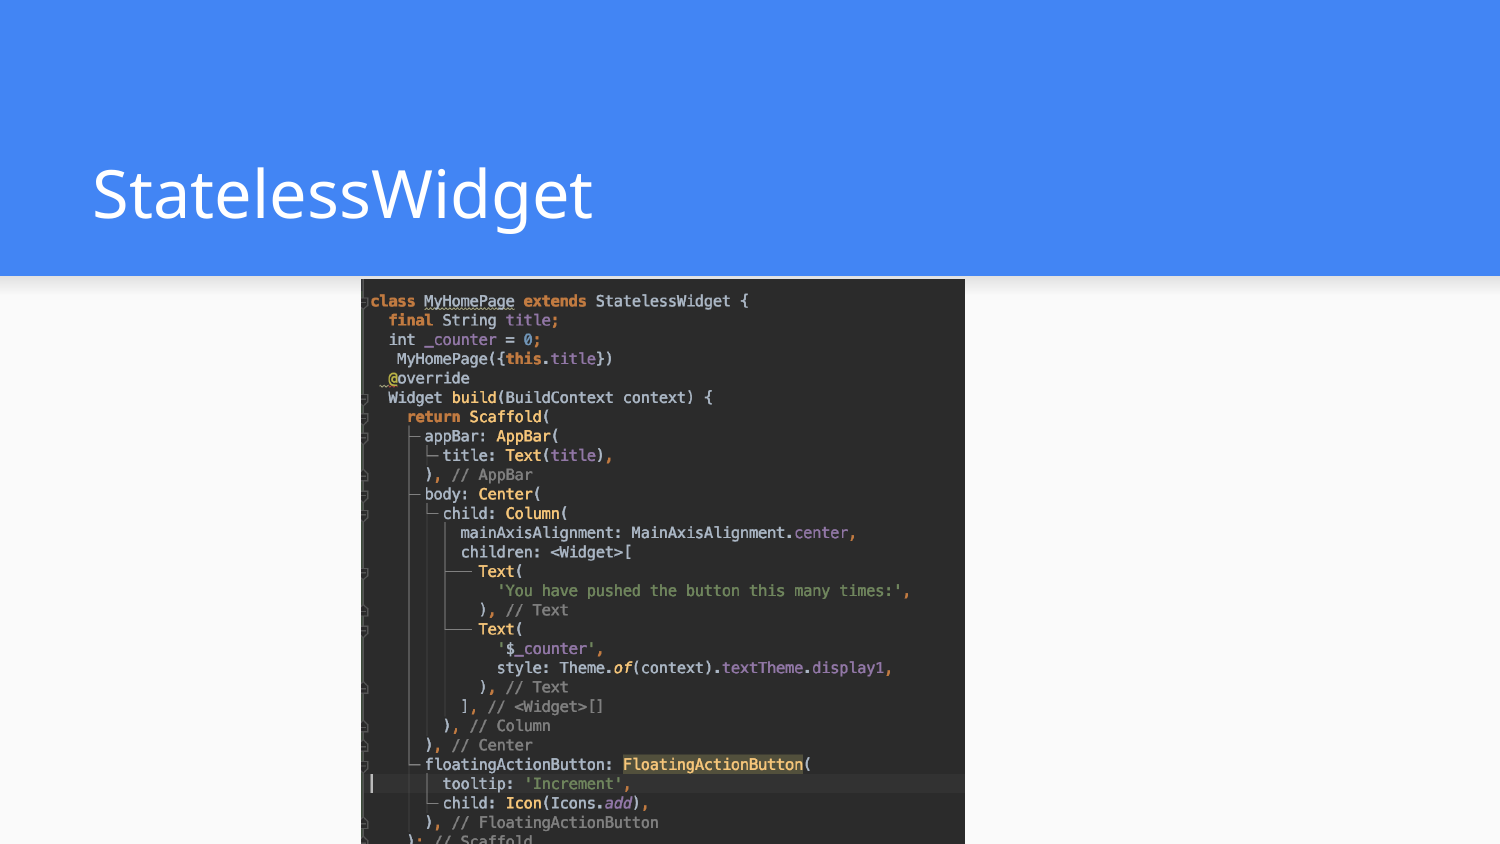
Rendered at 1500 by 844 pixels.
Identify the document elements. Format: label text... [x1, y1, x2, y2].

picture [360, 278, 965, 844]
title StatelessWidget [77, 121, 1427, 248]
